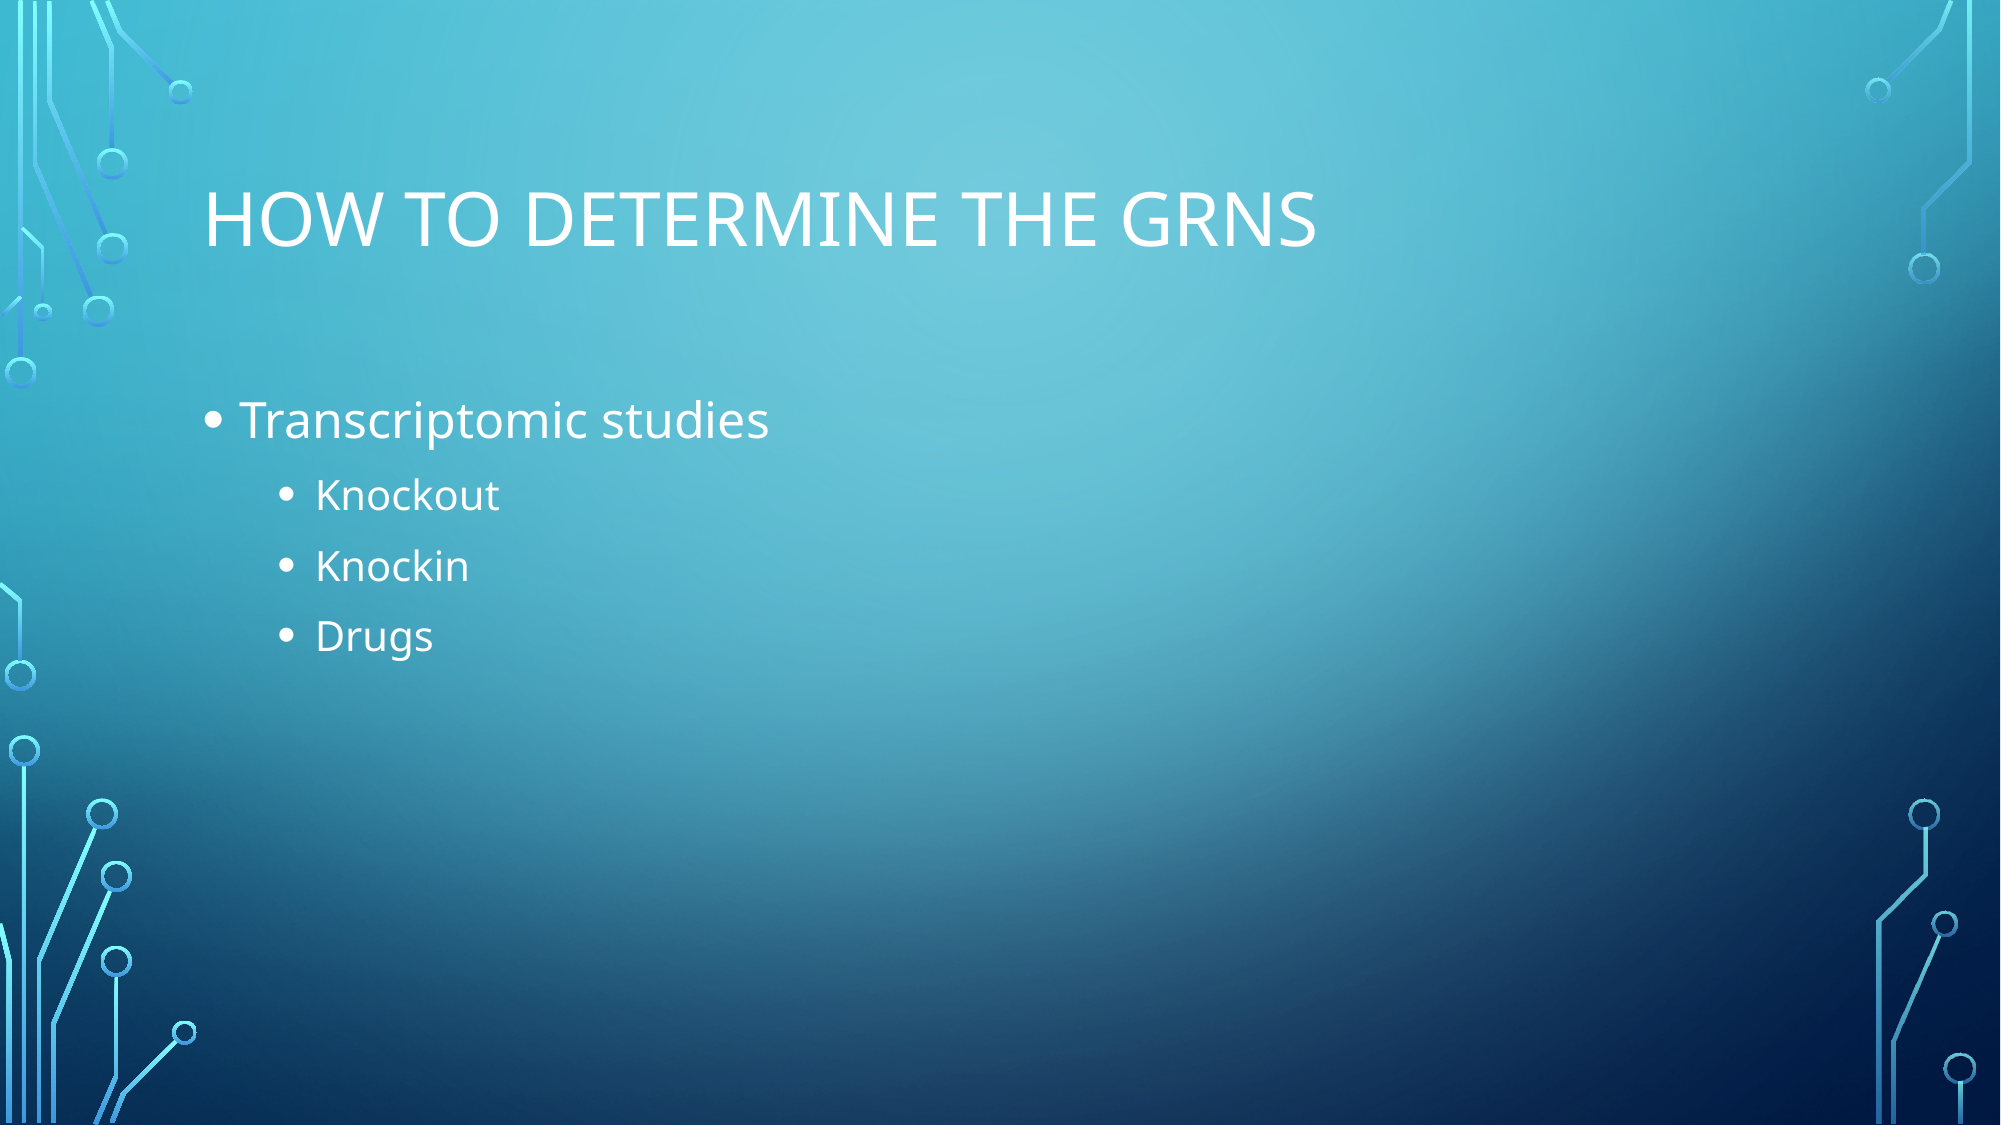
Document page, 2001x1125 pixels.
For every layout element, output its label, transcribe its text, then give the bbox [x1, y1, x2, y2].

list Transcriptomic studies Knockout Knockin Drugs [187, 369, 1813, 950]
title How to determine the GRNs [187, 101, 1813, 344]
